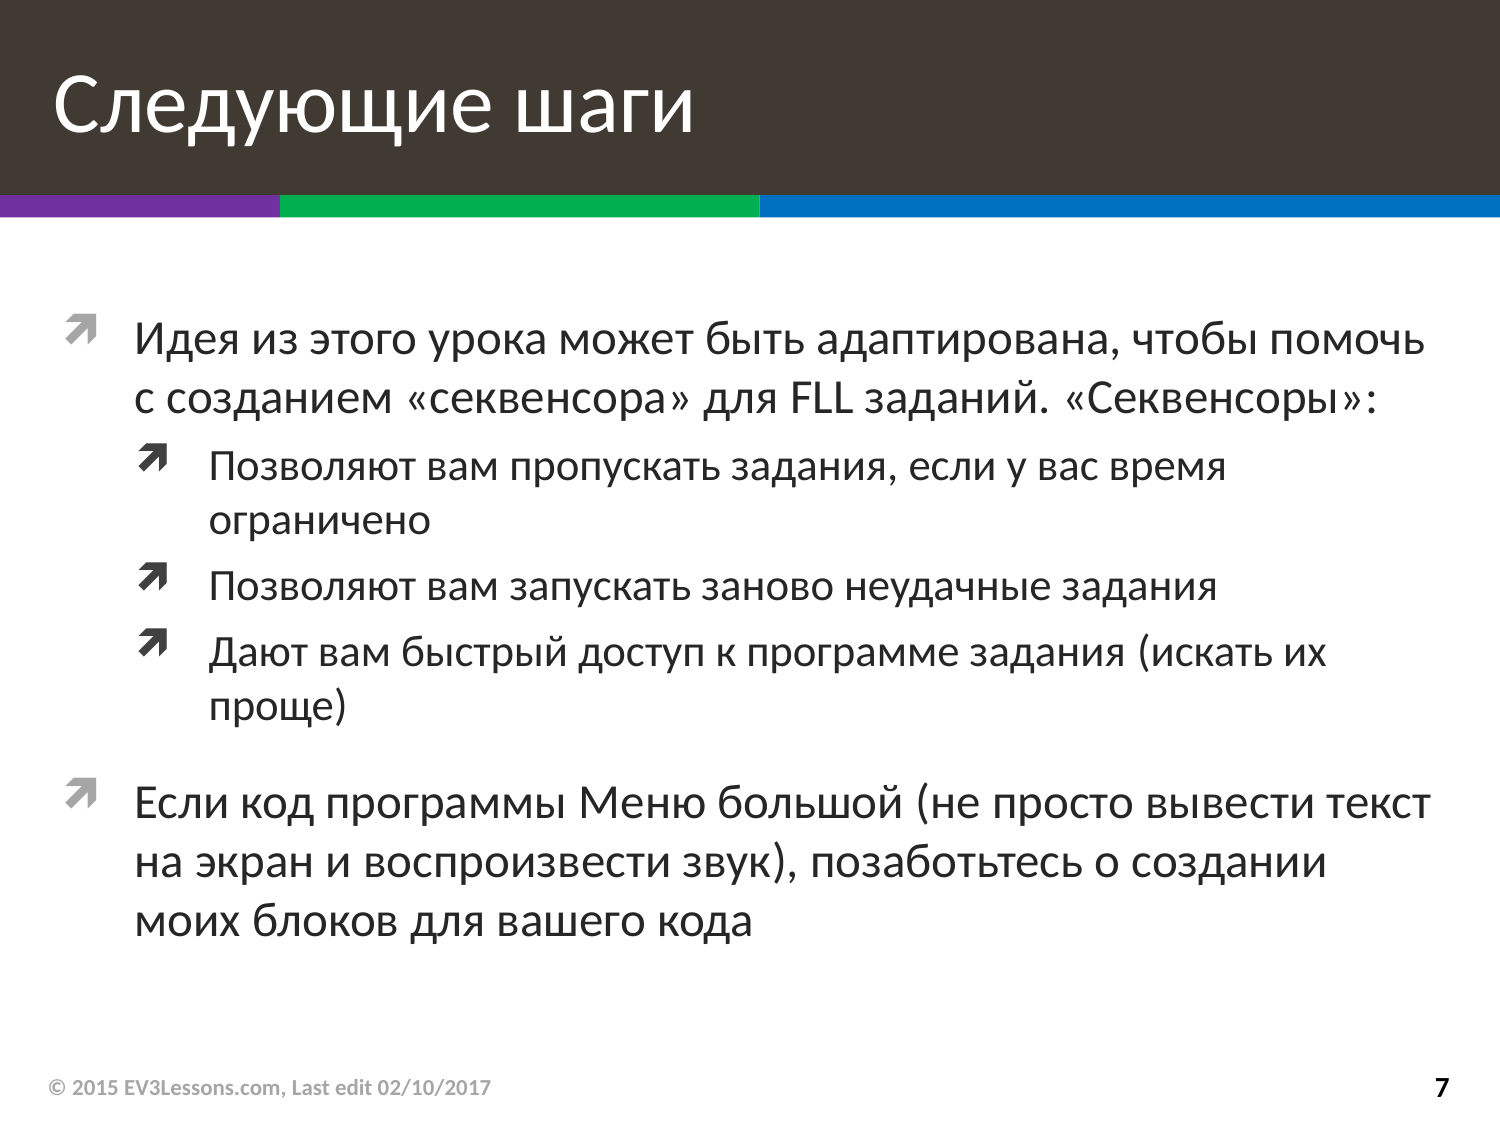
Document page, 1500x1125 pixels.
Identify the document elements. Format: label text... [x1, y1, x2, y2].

slide_number 7 [1361, 1056, 1465, 1116]
title Следующие шаги [0, 0, 1500, 195]
list Идея из этого урока может быть адаптирована, чтобы помочь с созданием «секвенсора» для FLL заданий. «Секвенсоры»: Позволяют вам пропускать задания, если у вас время ограничено Позволяют вам запускать заново неудачные задания Дают вам быстрый доступ к программе задания (искать их проще) Если код программы Меню большой (не просто вывести текст на экран и воспроизвести звук), позаботьтесь о создании моих блоков для вашего кода [46, 298, 1454, 1005]
footer © 2015 EV3Lessons.com, Last edit 02/10/2017 [32, 1055, 1038, 1116]
